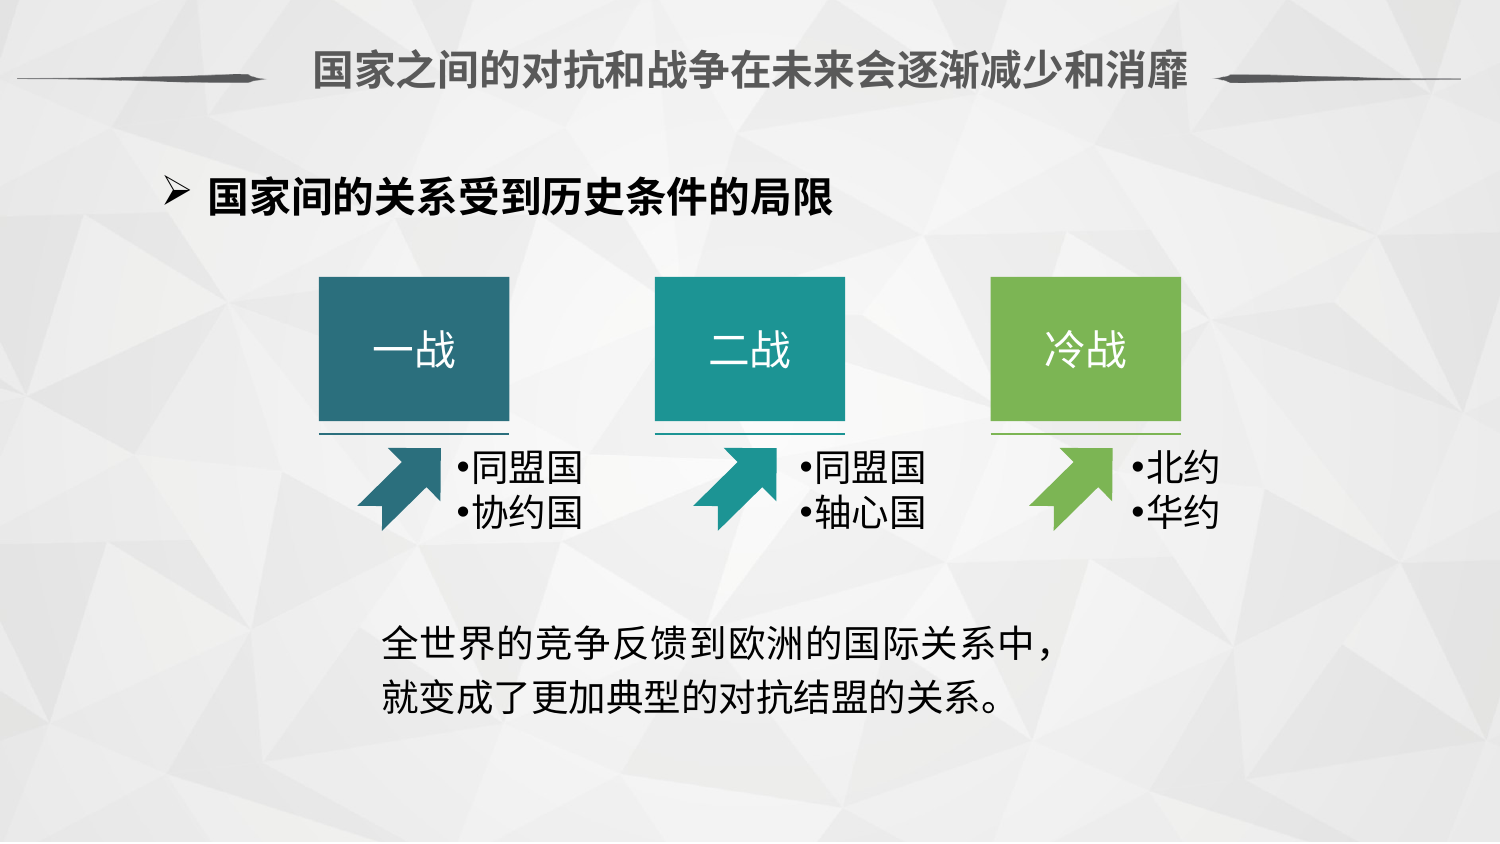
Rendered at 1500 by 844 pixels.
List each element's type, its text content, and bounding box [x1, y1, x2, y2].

text_box [691, 445, 779, 533]
text_box 全世界的竞争反馈到欧洲的国际关系中，就变成了更加典型的对抗结盟的关系。 [366, 604, 1090, 727]
text_box [1027, 445, 1115, 533]
text_box 二战 [653, 275, 847, 423]
picture [0, 0, 1500, 842]
text_box 冷战 [989, 275, 1183, 423]
text_box 同盟国 协约国 [441, 436, 599, 542]
text_box [355, 445, 441, 533]
text_box 国家间的关系受到历史条件的局限 [146, 138, 849, 229]
text_box 一战 [317, 275, 511, 423]
text_box 北约 华约 [1116, 436, 1236, 542]
text_box 国家之间的对抗和战争在未来会逐渐减少和消靡 [267, 43, 1235, 94]
text_box 同盟国 轴心国 [784, 436, 942, 542]
